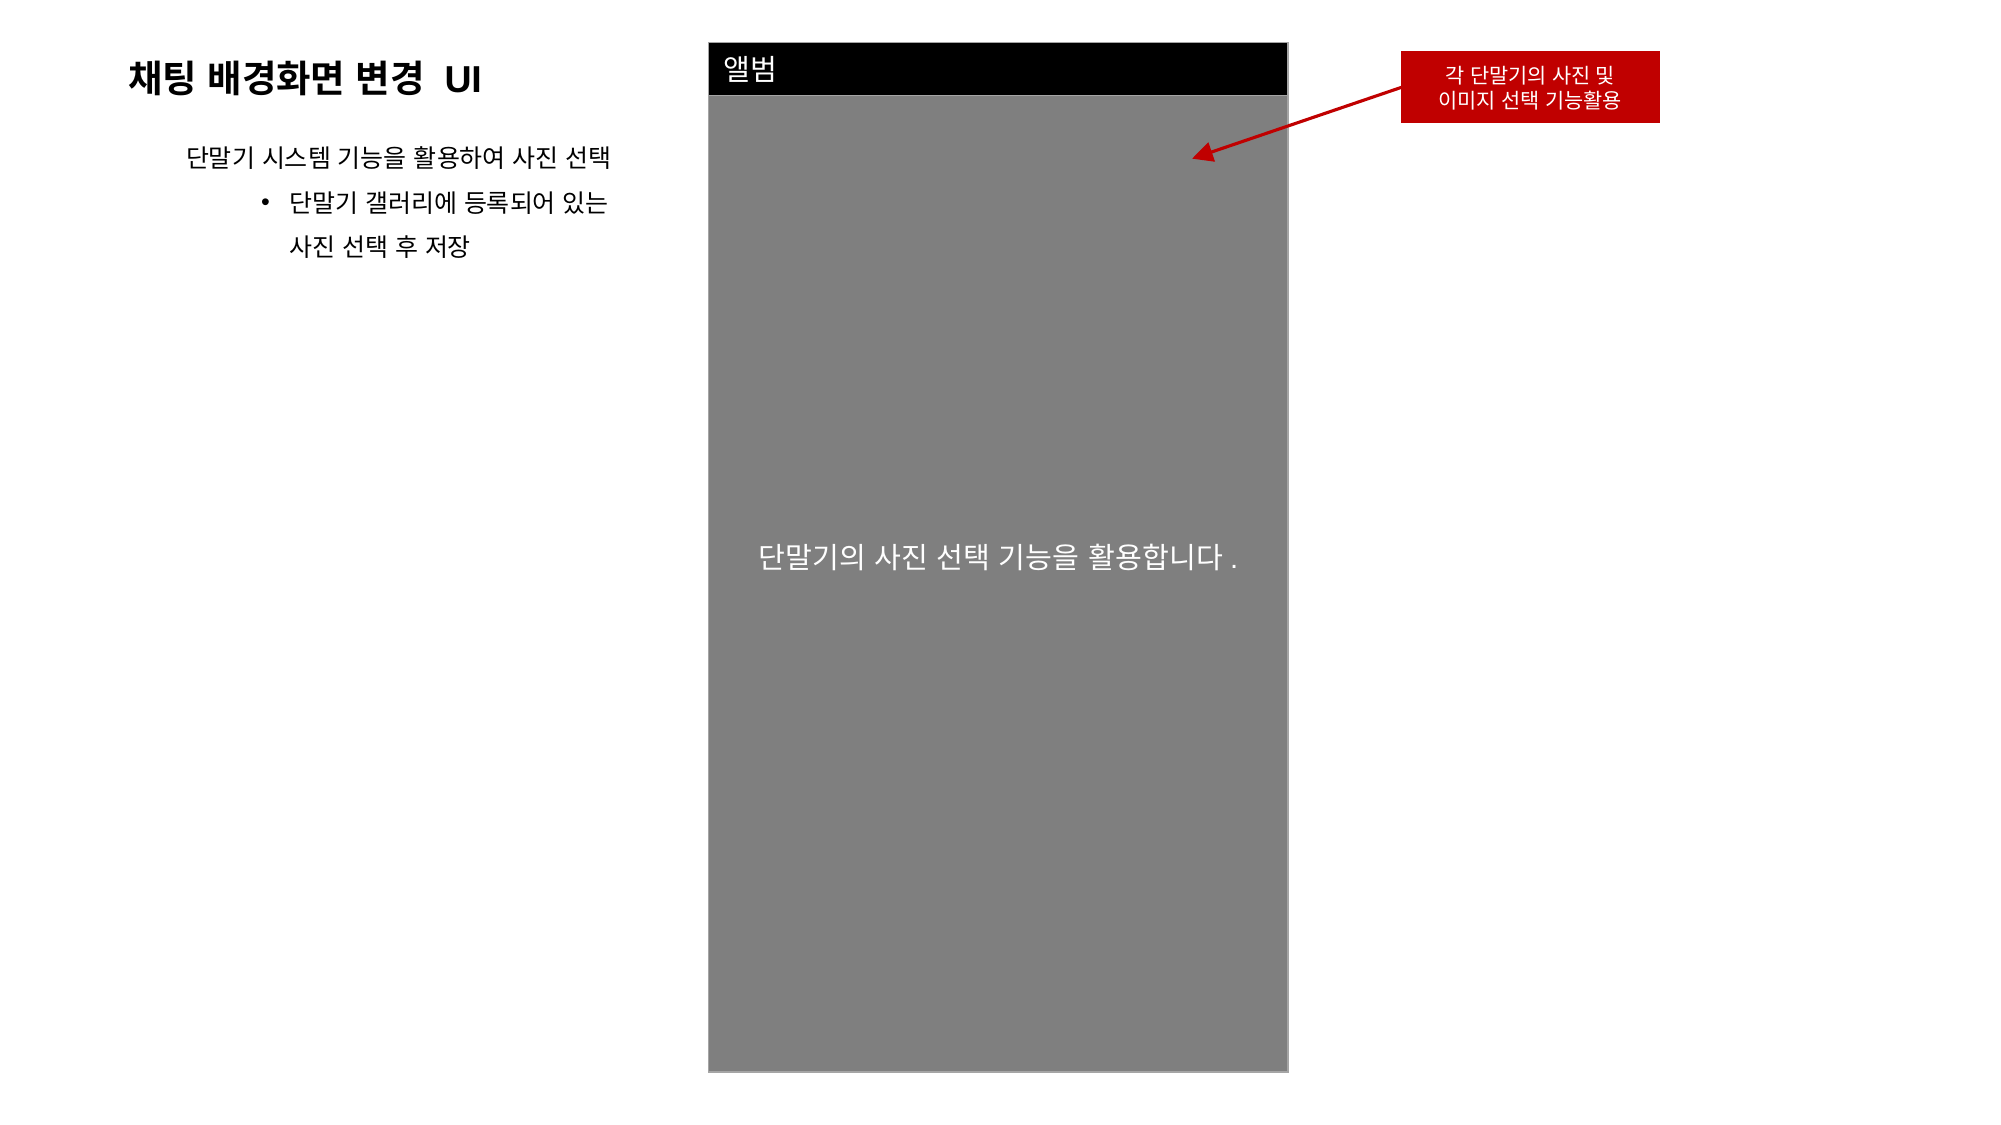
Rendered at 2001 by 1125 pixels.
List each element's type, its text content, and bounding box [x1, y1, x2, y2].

text_box 앨범 [708, 42, 1288, 96]
text_box 단말기의 사진 선택 기능을 활용합니다. [708, 96, 1288, 1073]
text_box 채팅 배경화면 변경 UI [113, 47, 518, 108]
text_box 단말기 시스템 기능을 활용하여 사진 선택 단말기 갤러리에 등록되어 있는 사진 선택 후 저장 [171, 119, 673, 273]
text_box 각 단말기의 사진 및 이미지 선택 기능활용 [1401, 52, 1659, 123]
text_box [1191, 86, 1402, 159]
